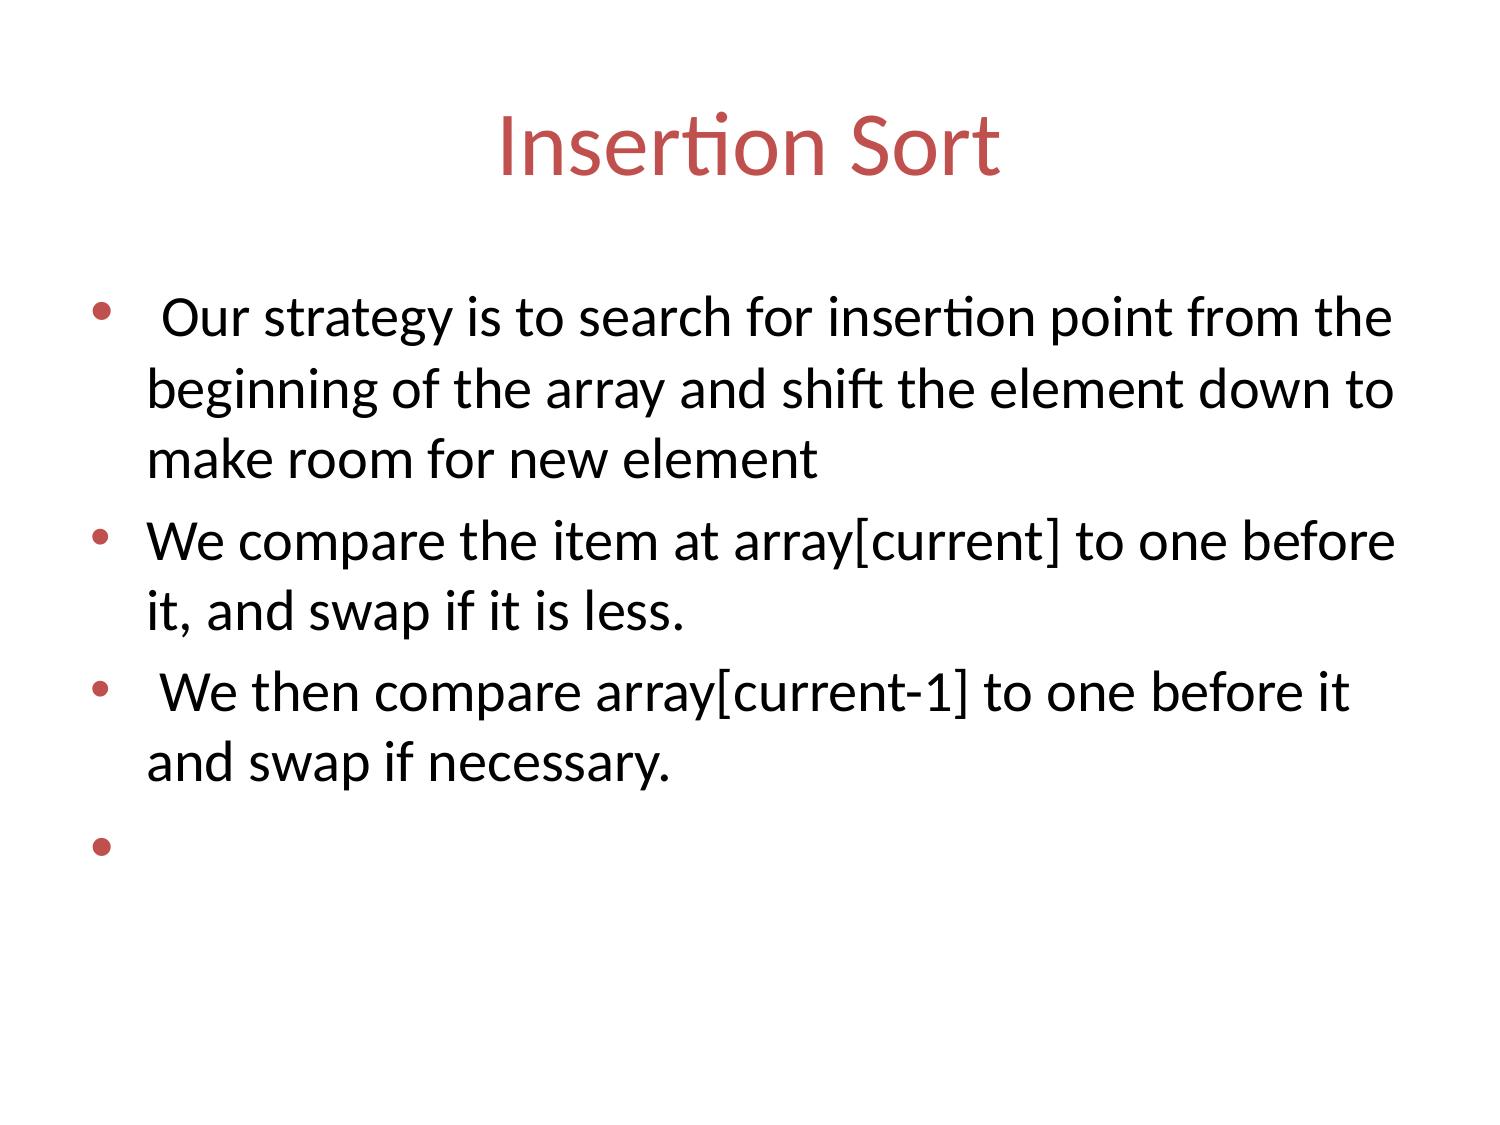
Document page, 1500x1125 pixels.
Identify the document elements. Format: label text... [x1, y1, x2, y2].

list Our strategy is to search for insertion point from the beginning of the array and shift the element down to make room for new element We compare the item at array[current] to one before it, and swap if it is less. We then compare array[current-1] to one before it and swap if necessary. [75, 262, 1425, 1005]
title Insertion Sort [75, 45, 1425, 233]
